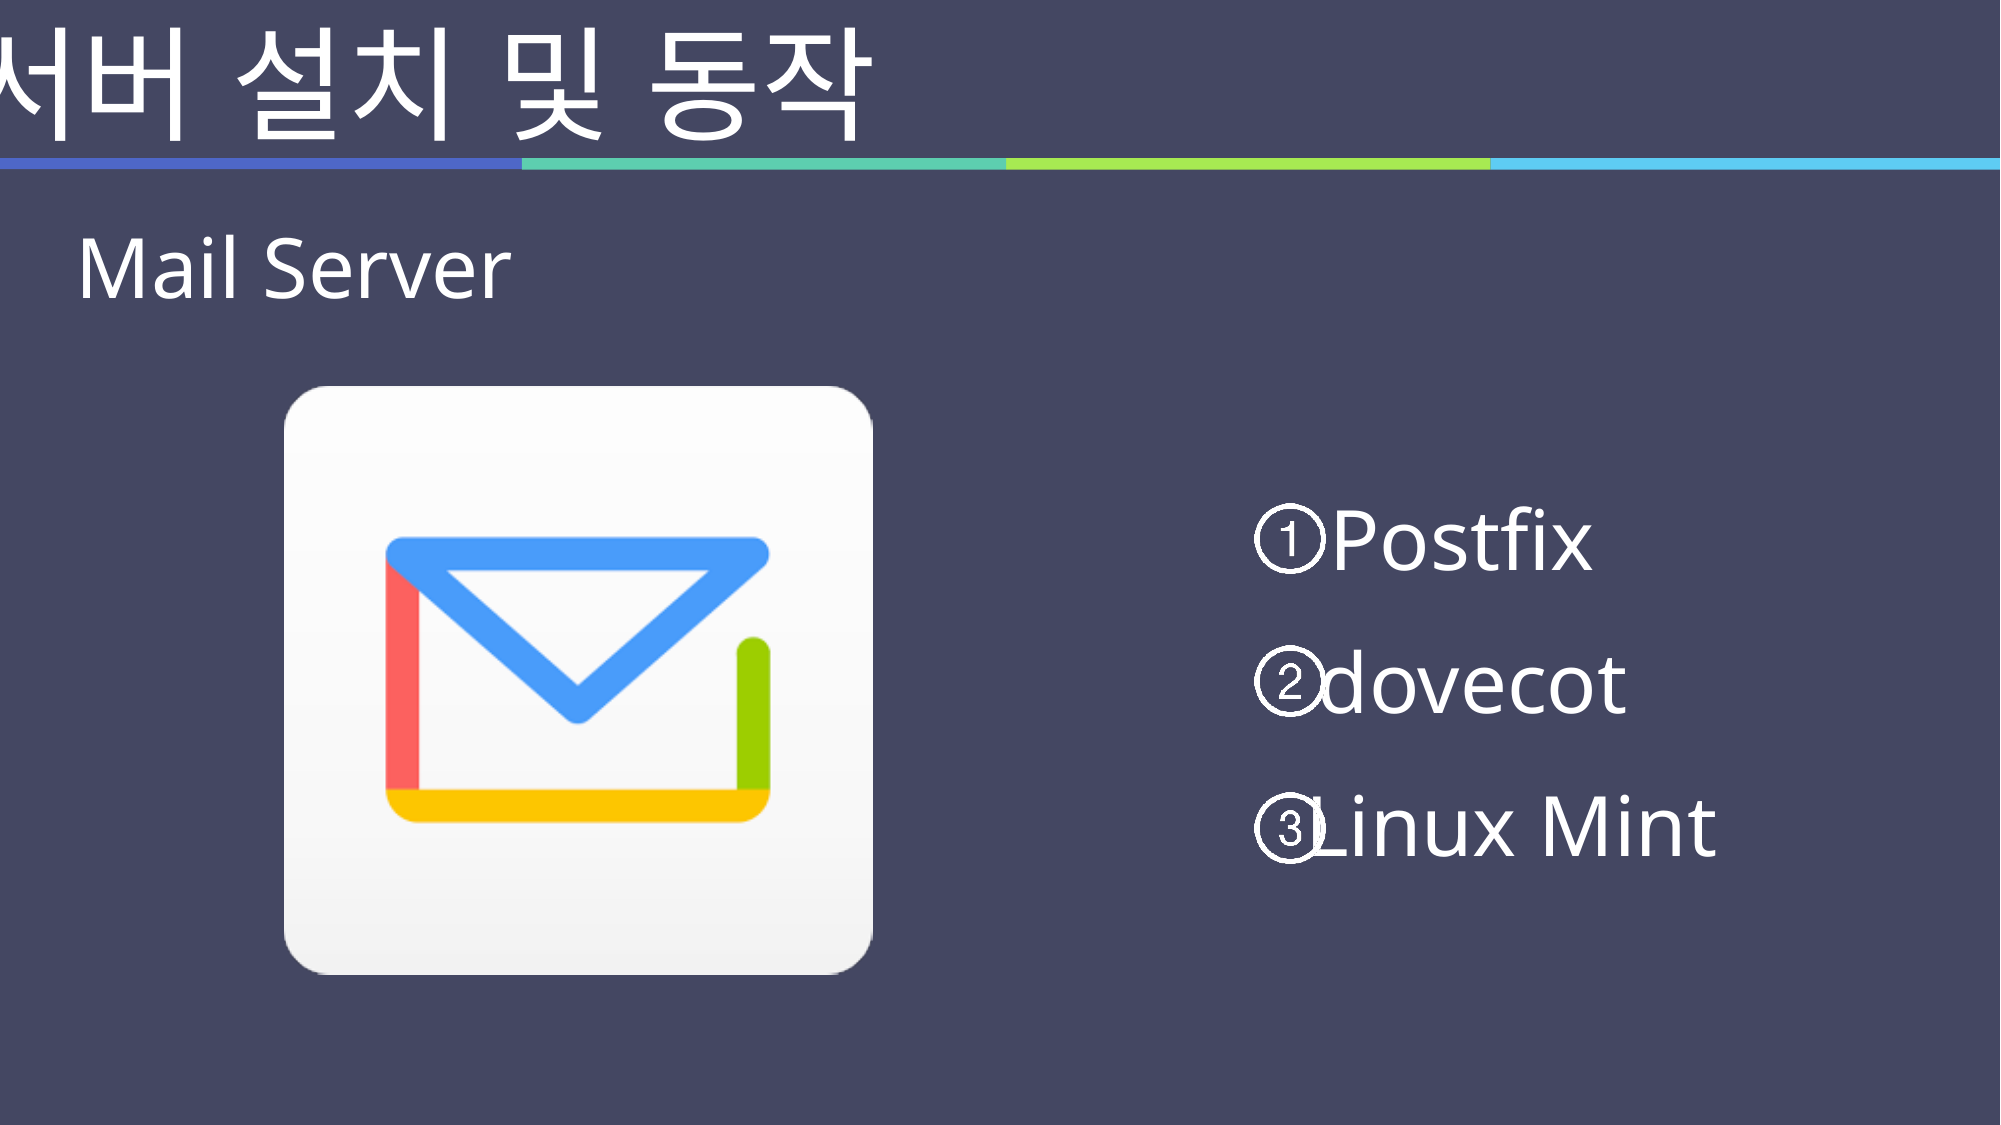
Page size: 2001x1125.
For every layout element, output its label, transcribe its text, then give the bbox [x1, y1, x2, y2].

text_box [284, 386, 1692, 975]
text_box Mail Server [60, 207, 529, 323]
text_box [0, 157, 2000, 170]
text_box 서버 설치 및 동작 [0, 0, 892, 157]
